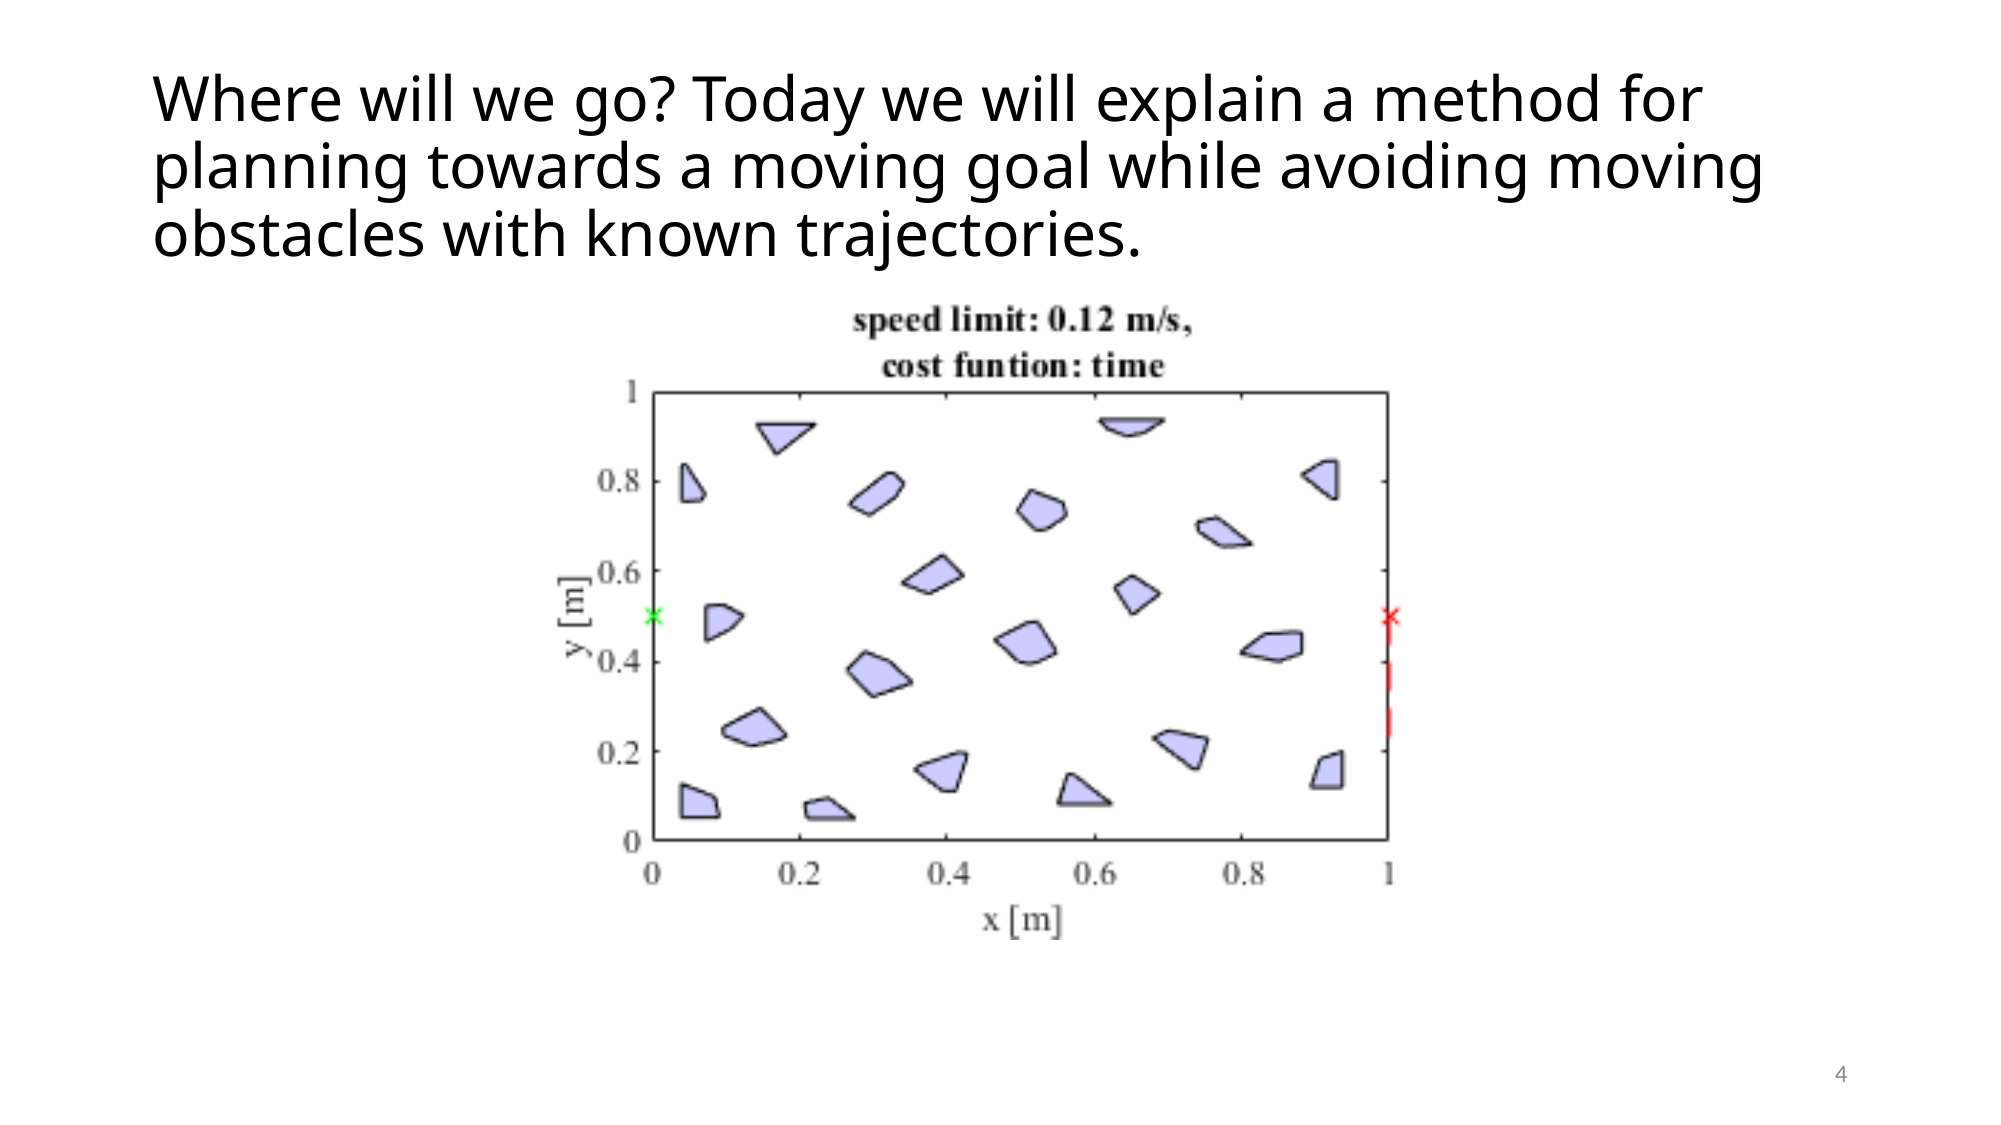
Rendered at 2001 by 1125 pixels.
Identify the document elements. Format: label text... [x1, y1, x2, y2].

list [547, 289, 1413, 941]
title Where will we go? Today we will explain a method for planning towards a moving goal while avoiding moving obstacles with known trajectories. [137, 59, 1863, 278]
slide_number 4 [1412, 1042, 1863, 1103]
